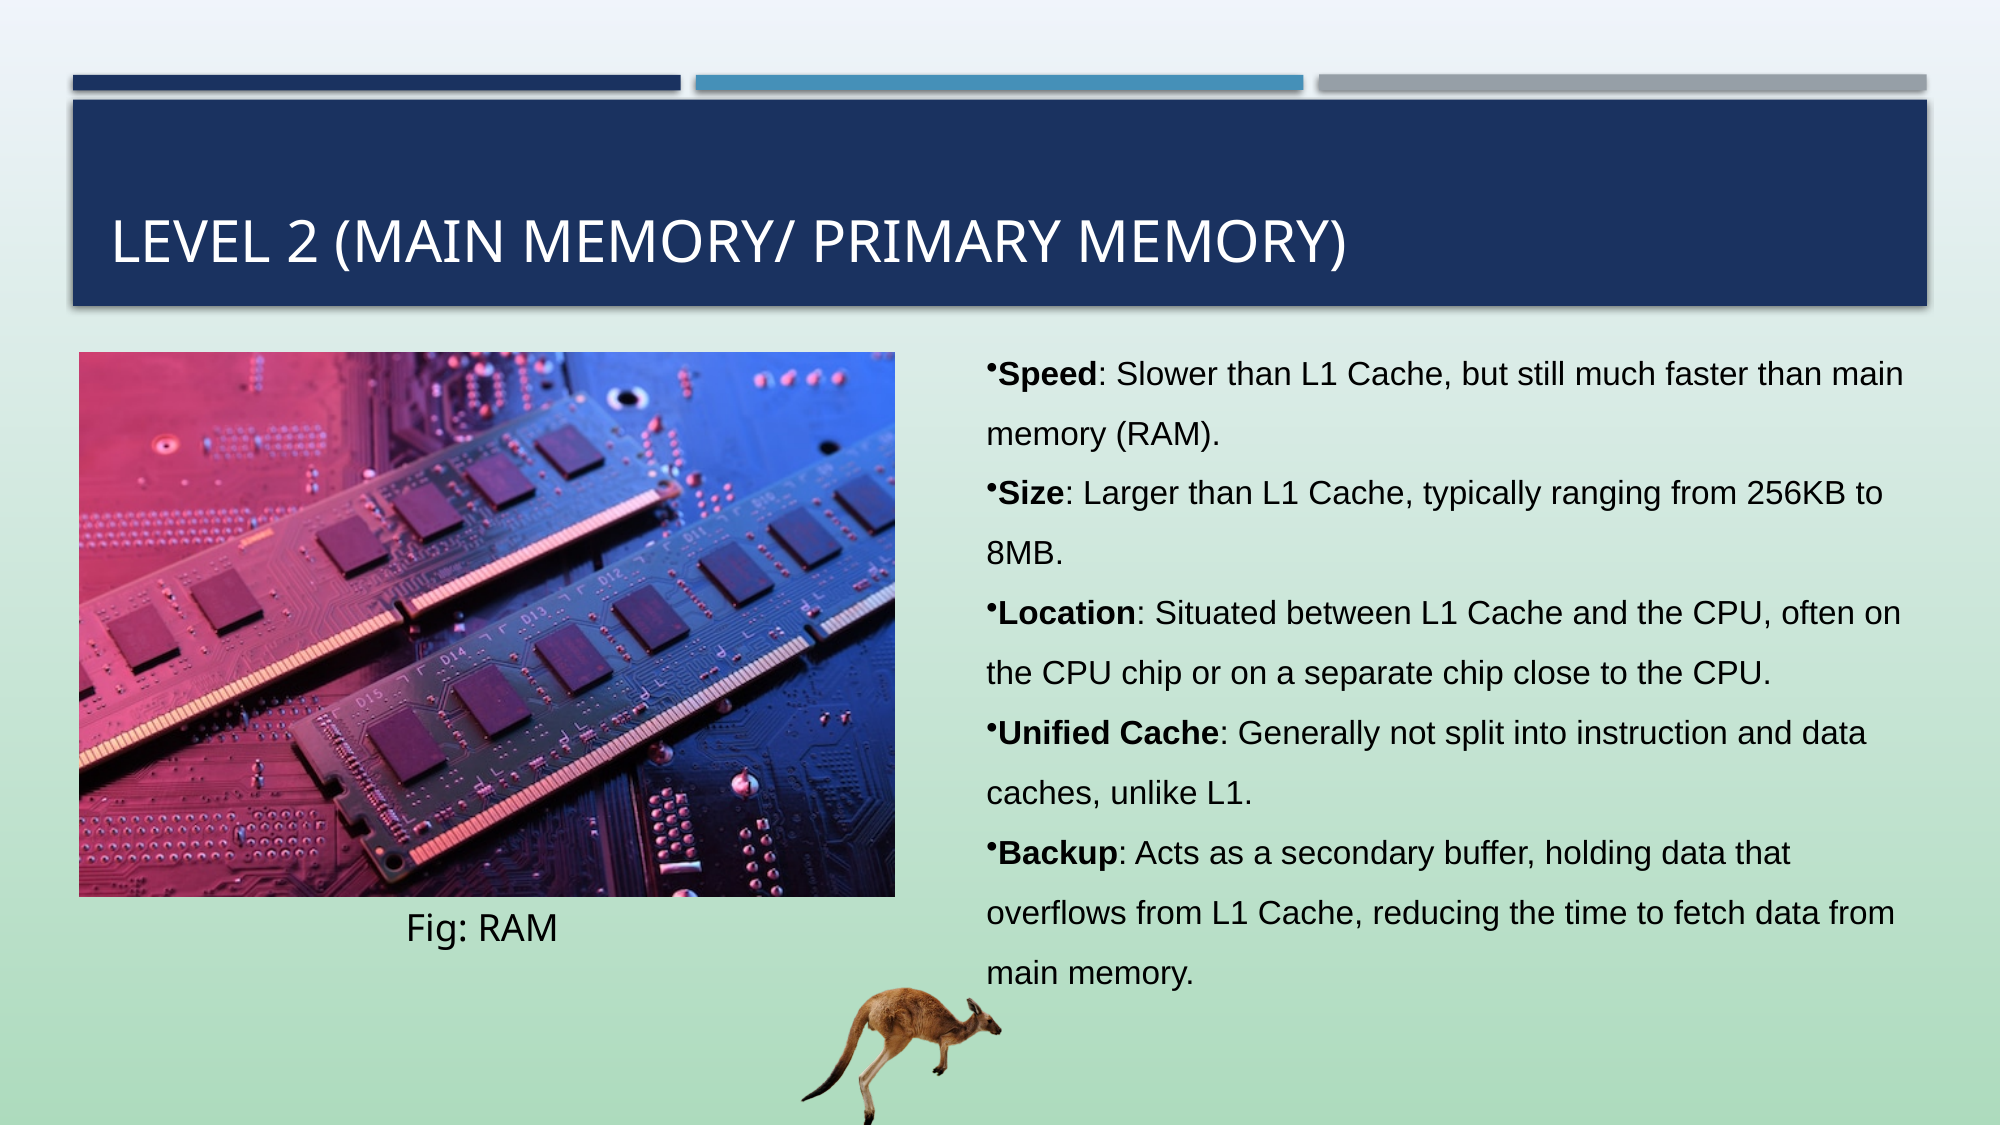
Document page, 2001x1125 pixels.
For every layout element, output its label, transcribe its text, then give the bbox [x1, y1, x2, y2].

text_box Fig: RAM [390, 896, 971, 956]
text_box Speed: Slower than L1 Cache, but still much faster than main memory (RAM). Size: Larger than L1 Cache, typically ranging from 256KB to 8MB. Location: Situated between L1 Cache and the CPU, often on the CPU chip or on a separate chip close to the CPU. Unified Cache: Generally not split into instruction and data caches, unlike L1. Backup: Acts as a secondary buffer, holding data that overflows from L1 Cache, reducing the time to fetch data from main memory. [971, 324, 1925, 999]
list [78, 352, 896, 897]
picture [800, 987, 1003, 1125]
title Level 2 (Main Memory/ primary Memory) [95, 119, 1905, 282]
